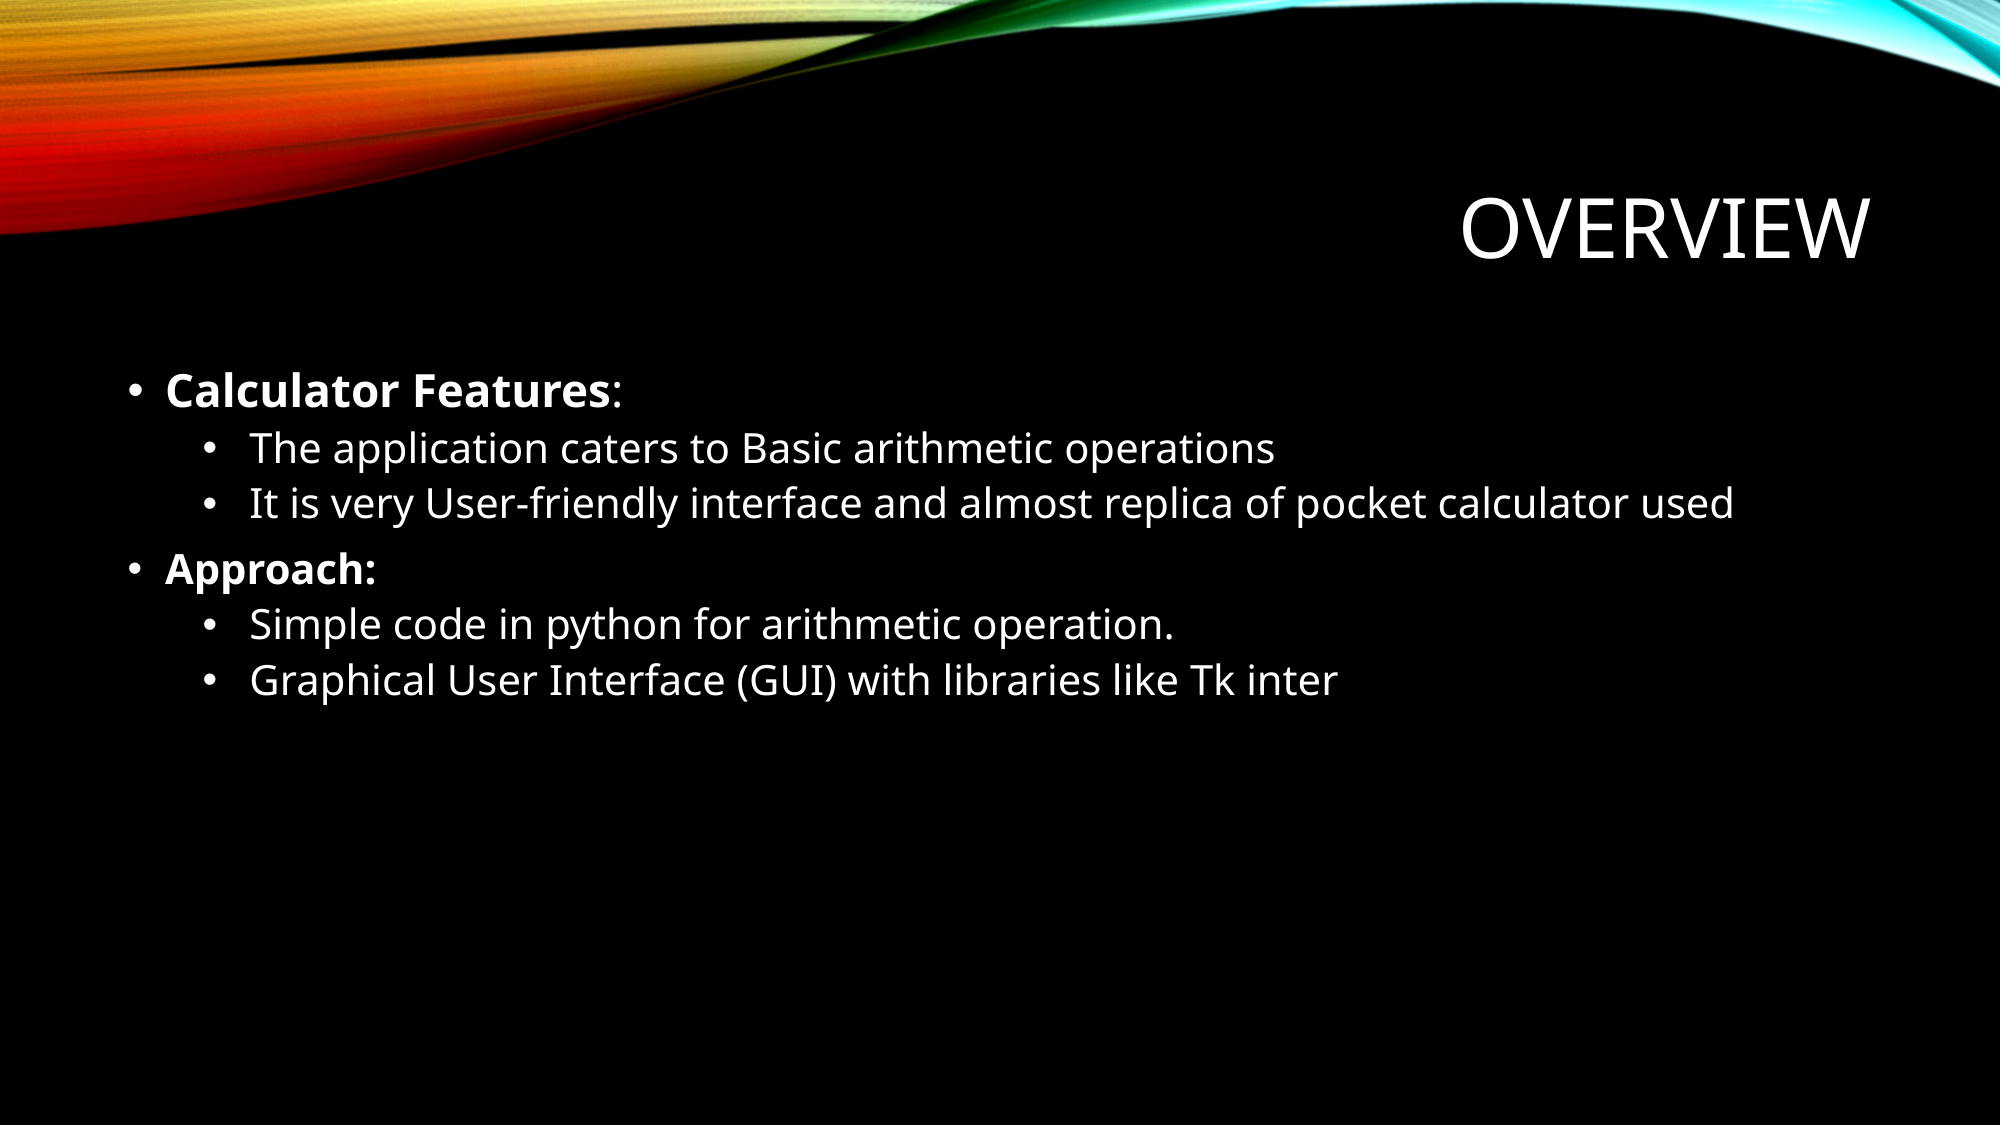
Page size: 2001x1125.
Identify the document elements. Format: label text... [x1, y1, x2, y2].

picture [0, 0, 2000, 237]
title Overview [474, 125, 1888, 338]
list Calculator Features: The application caters to Basic arithmetic operations It is very User-friendly interface and almost replica of pocket calculator used Approach: Simple code in python for arithmetic operation. Graphical User Interface (GUI) with libraries like Tk inter [112, 360, 1888, 1021]
